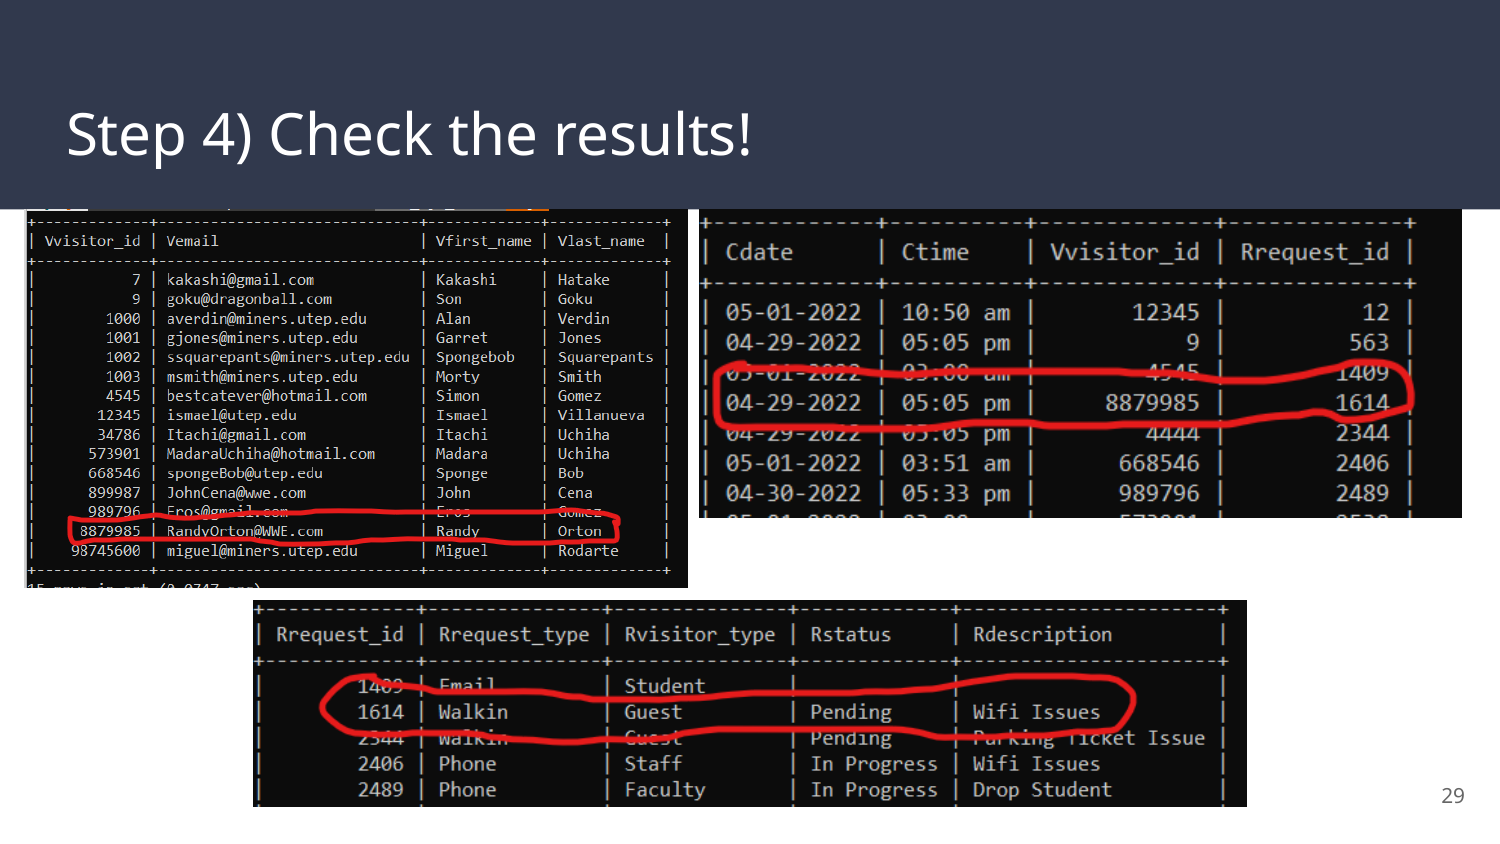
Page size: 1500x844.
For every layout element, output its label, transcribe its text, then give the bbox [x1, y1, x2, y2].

title Step 4) Check the results! [51, 82, 1449, 185]
picture [24, 209, 688, 588]
picture [253, 600, 1247, 808]
slide_number ‹#› [1389, 764, 1480, 830]
picture [699, 209, 1462, 518]
